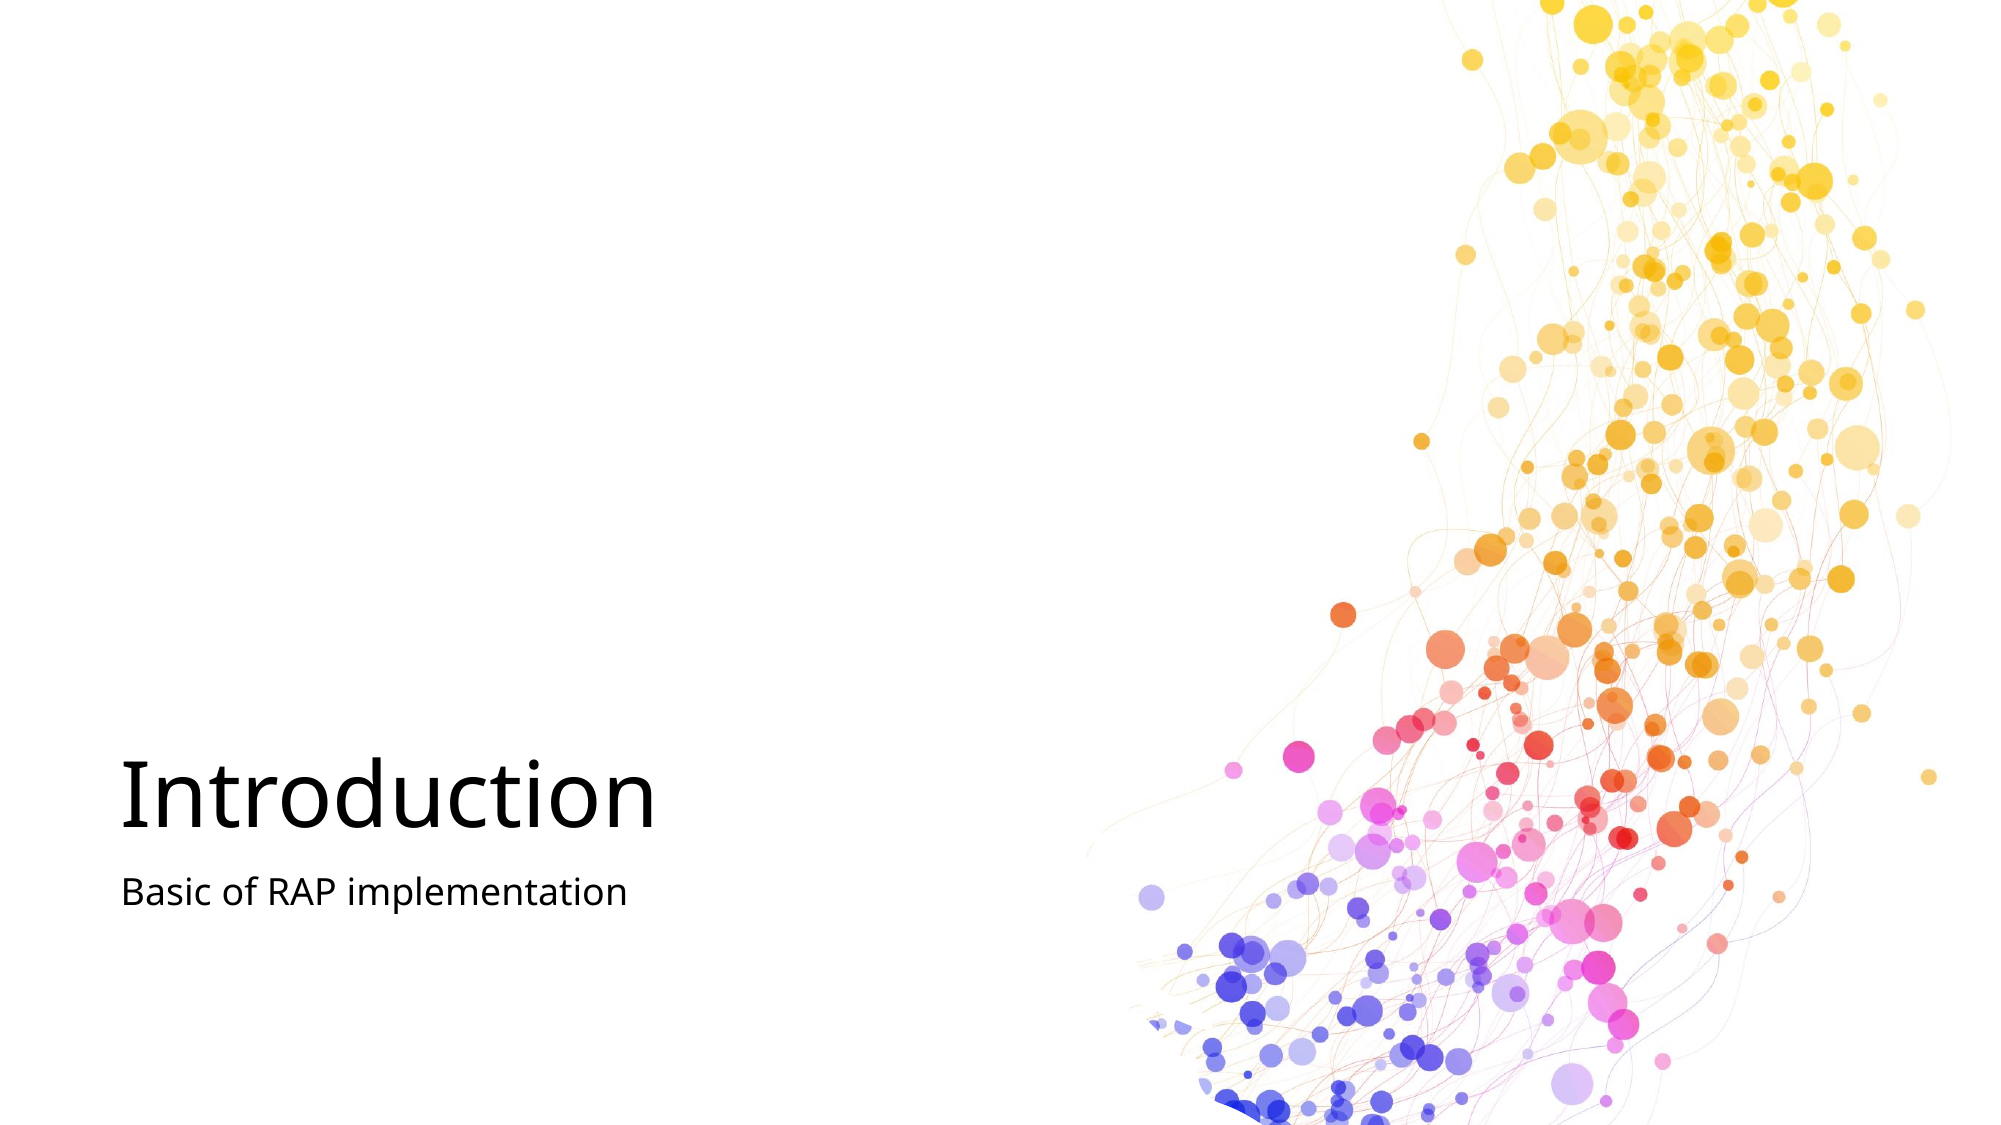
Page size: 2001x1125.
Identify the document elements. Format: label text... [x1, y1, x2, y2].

title Introduction [105, 105, 864, 855]
picture [1021, 0, 2000, 1125]
subtitle Basic of RAP implementation [105, 865, 864, 993]
